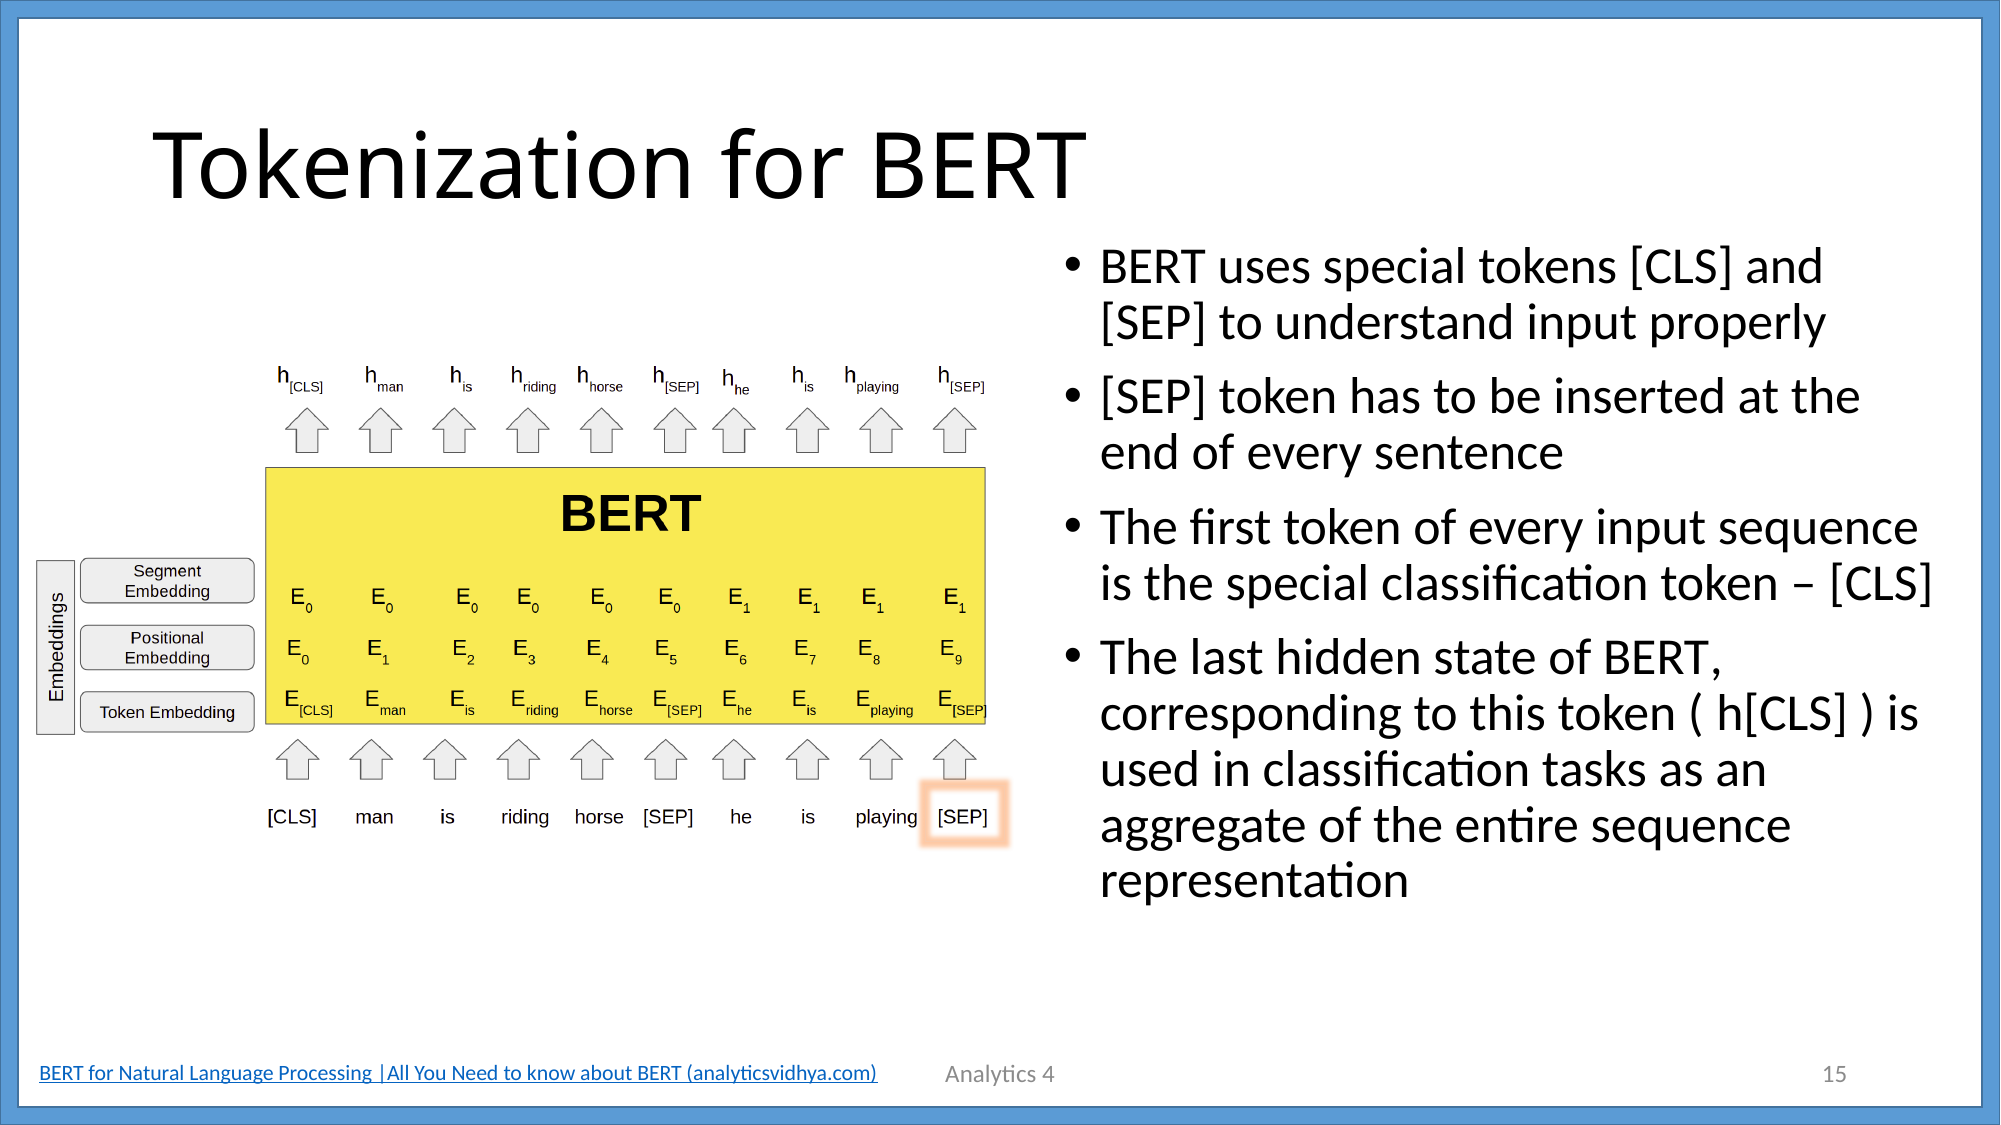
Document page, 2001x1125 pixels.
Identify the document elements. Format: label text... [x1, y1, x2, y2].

text_box BERT for Natural Language Processing |All You Need to know about BERT (analyticsvidhya.com) [24, 1051, 662, 1093]
title Tokenization for BERT [137, 59, 1863, 278]
slide_number 15 [1412, 1042, 1863, 1103]
footer Analytics 4 [662, 1042, 1338, 1103]
text_box [1000, 784, 1005, 843]
text_box [0, 0, 2000, 1125]
picture [32, 353, 1000, 846]
list BERT uses special tokens [CLS] and [SEP] to understand input properly [SEP] token has to be inserted at the end of every sentence The first token of every input sequence is the special classification token – [CLS] The last hidden state of BERT, corresponding to this token ( h[CLS] ) is used in classification tasks as an aggregate of the entire sequence representation [1048, 231, 1952, 968]
